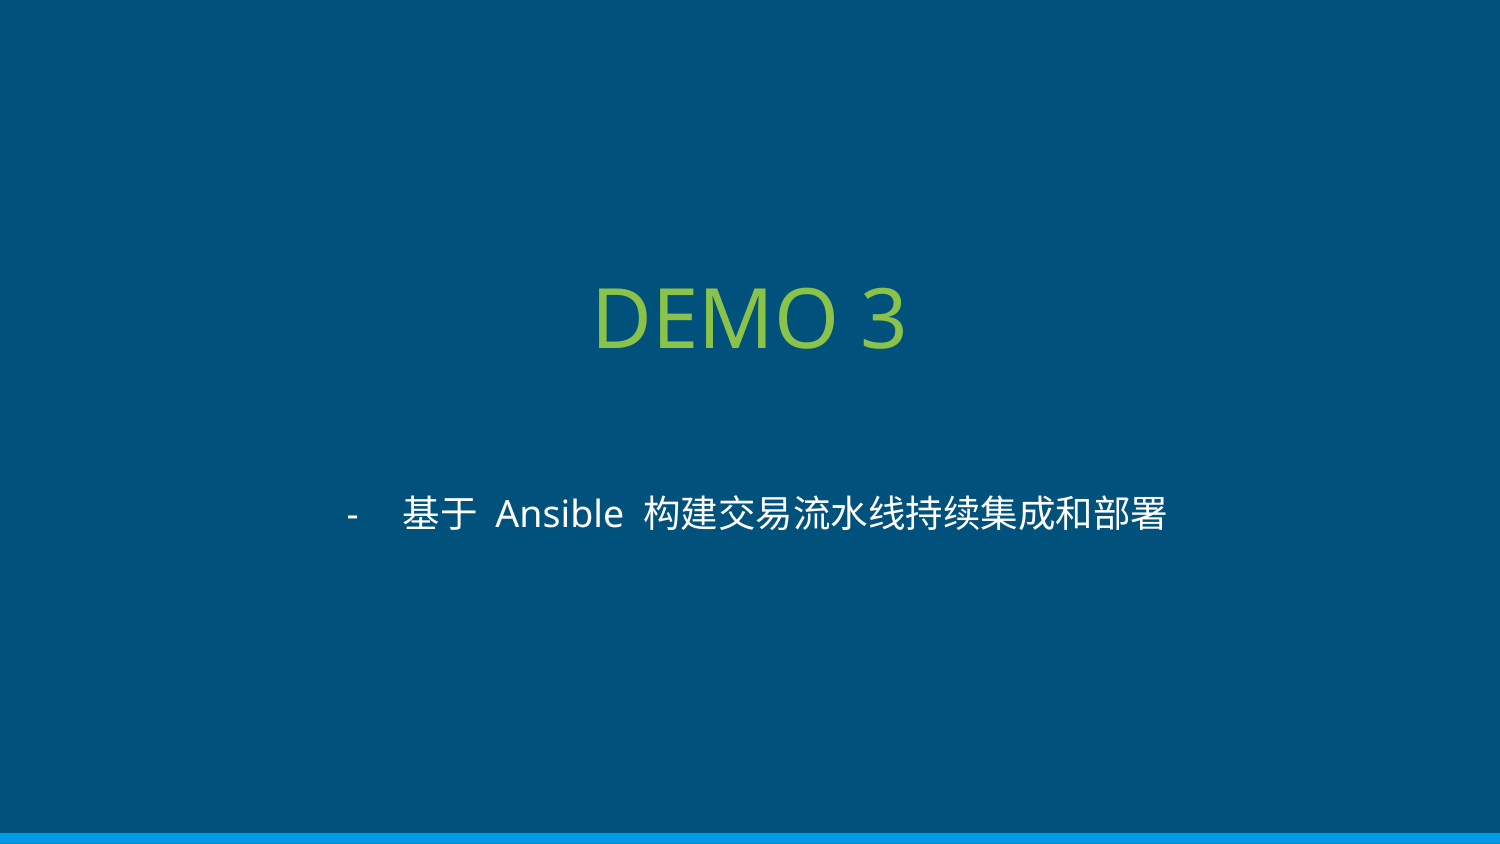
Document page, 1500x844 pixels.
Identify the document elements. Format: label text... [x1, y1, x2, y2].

list 基于 Ansible 构建交易流水线持续集成和部署 [312, 468, 1299, 645]
title DEMO 3 [63, 189, 1437, 442]
